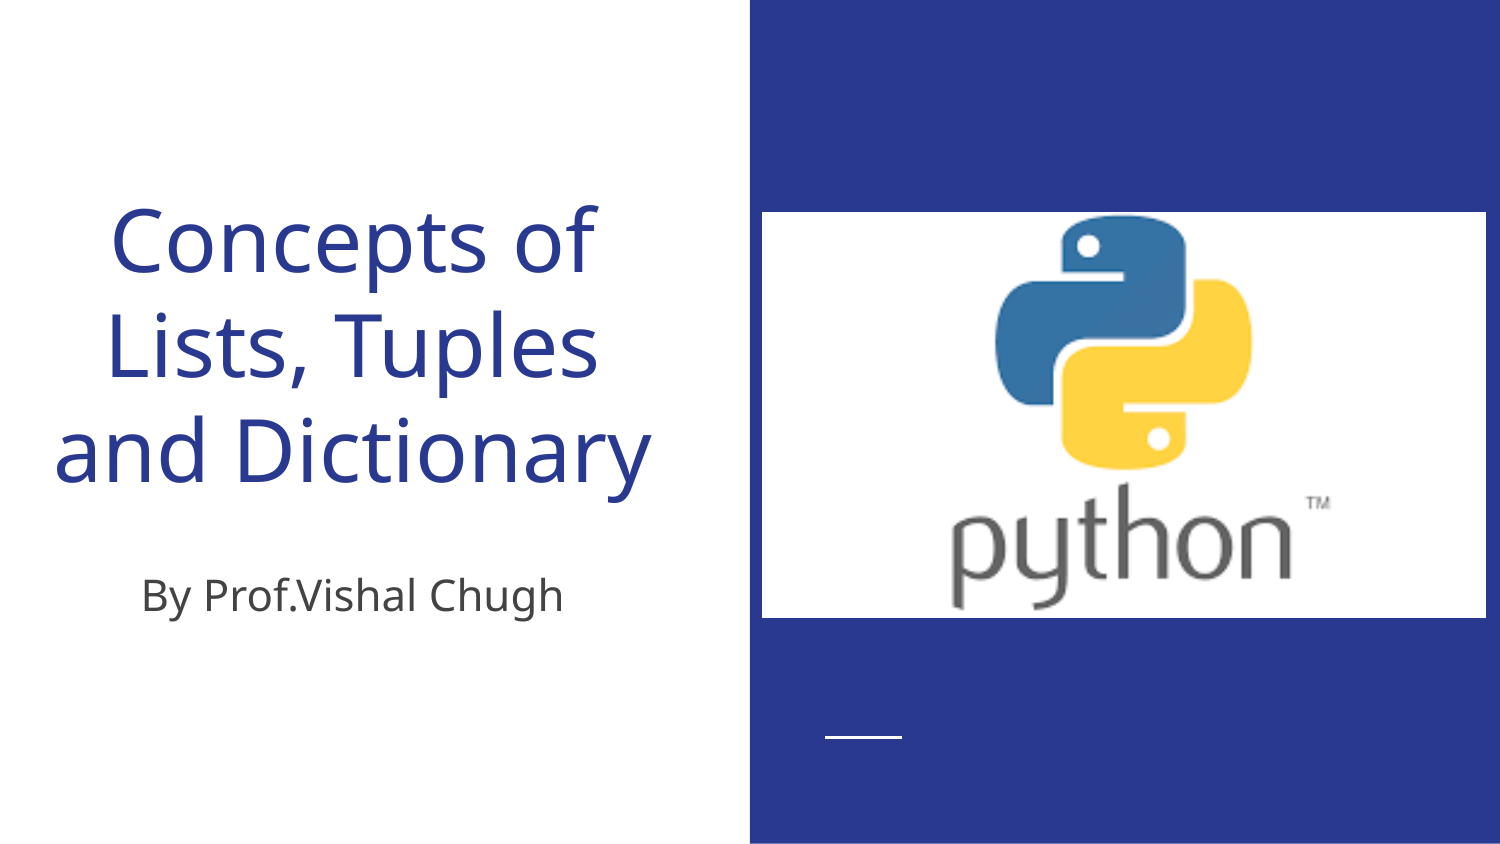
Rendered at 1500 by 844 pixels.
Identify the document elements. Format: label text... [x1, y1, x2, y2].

picture [762, 212, 1486, 618]
title Concepts of Lists, Tuples and Dictionary [20, 361, 685, 516]
subtitle By Prof.Vishal Chugh [20, 552, 685, 637]
